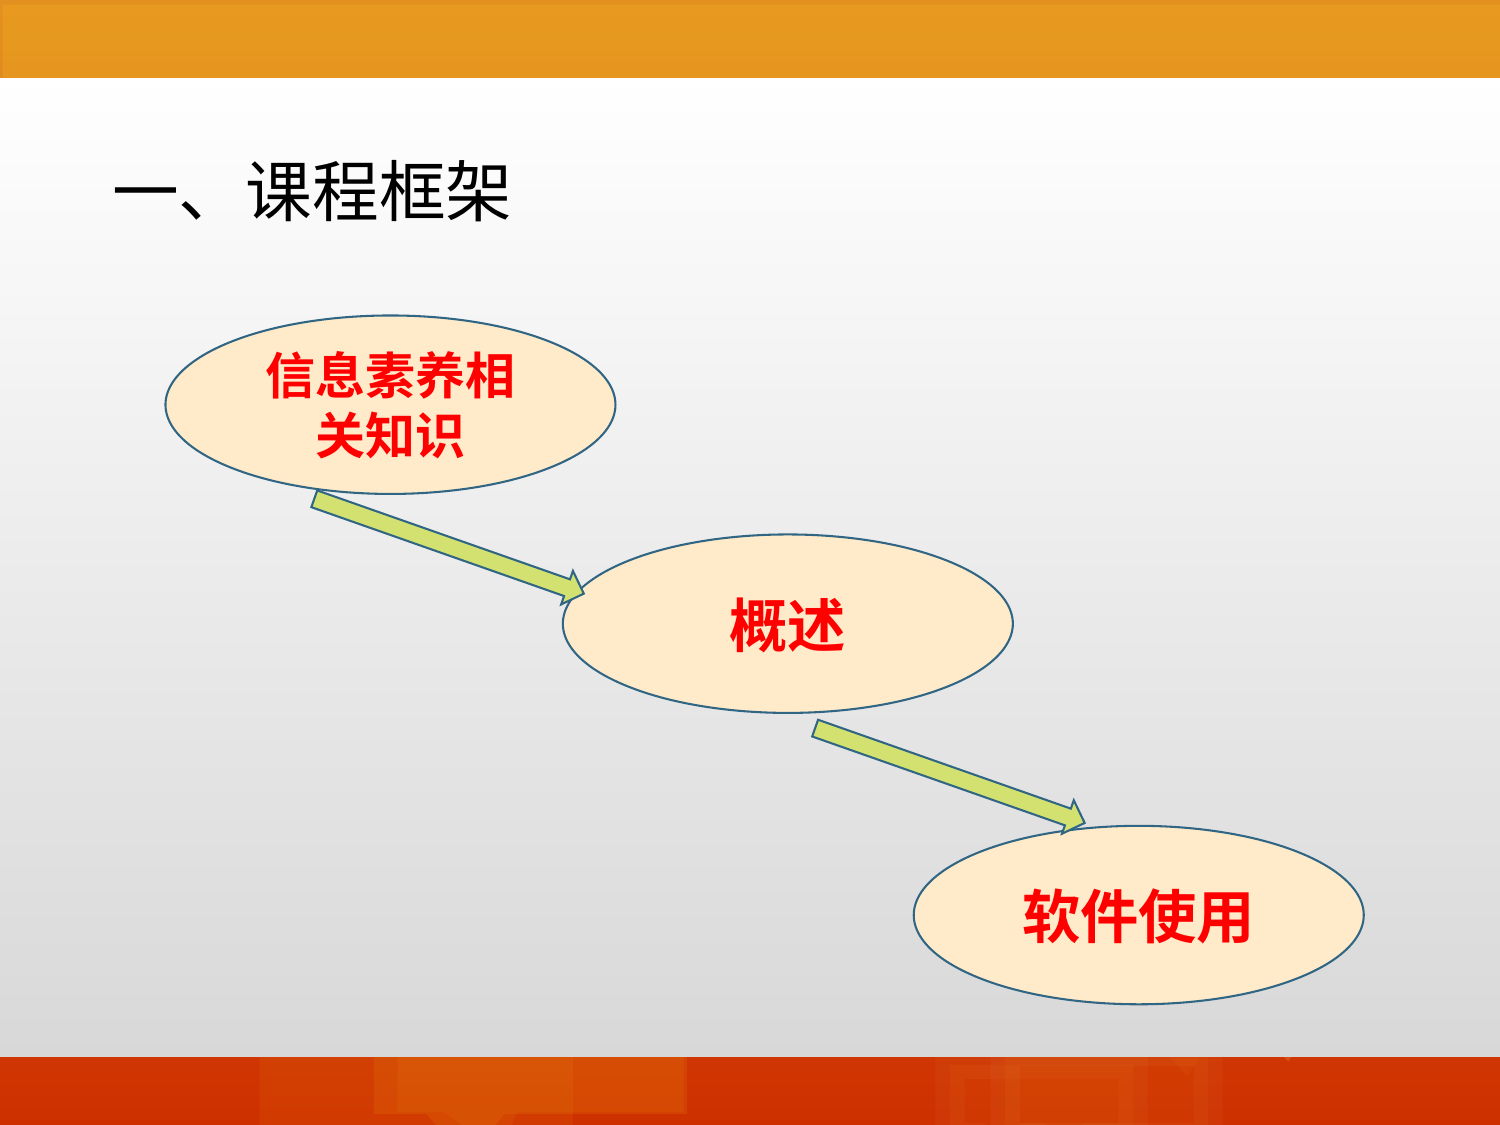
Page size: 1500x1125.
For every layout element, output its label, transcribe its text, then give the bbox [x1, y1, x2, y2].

text_box [0, 78, 1500, 1057]
text_box 信息素养相关知识 [164, 314, 617, 495]
text_box 软件使用 [912, 824, 1365, 1006]
text_box [310, 489, 586, 607]
title 一、课程框架 [97, 26, 1267, 238]
text_box 概述 [561, 533, 1014, 714]
text_box [810, 718, 1087, 836]
